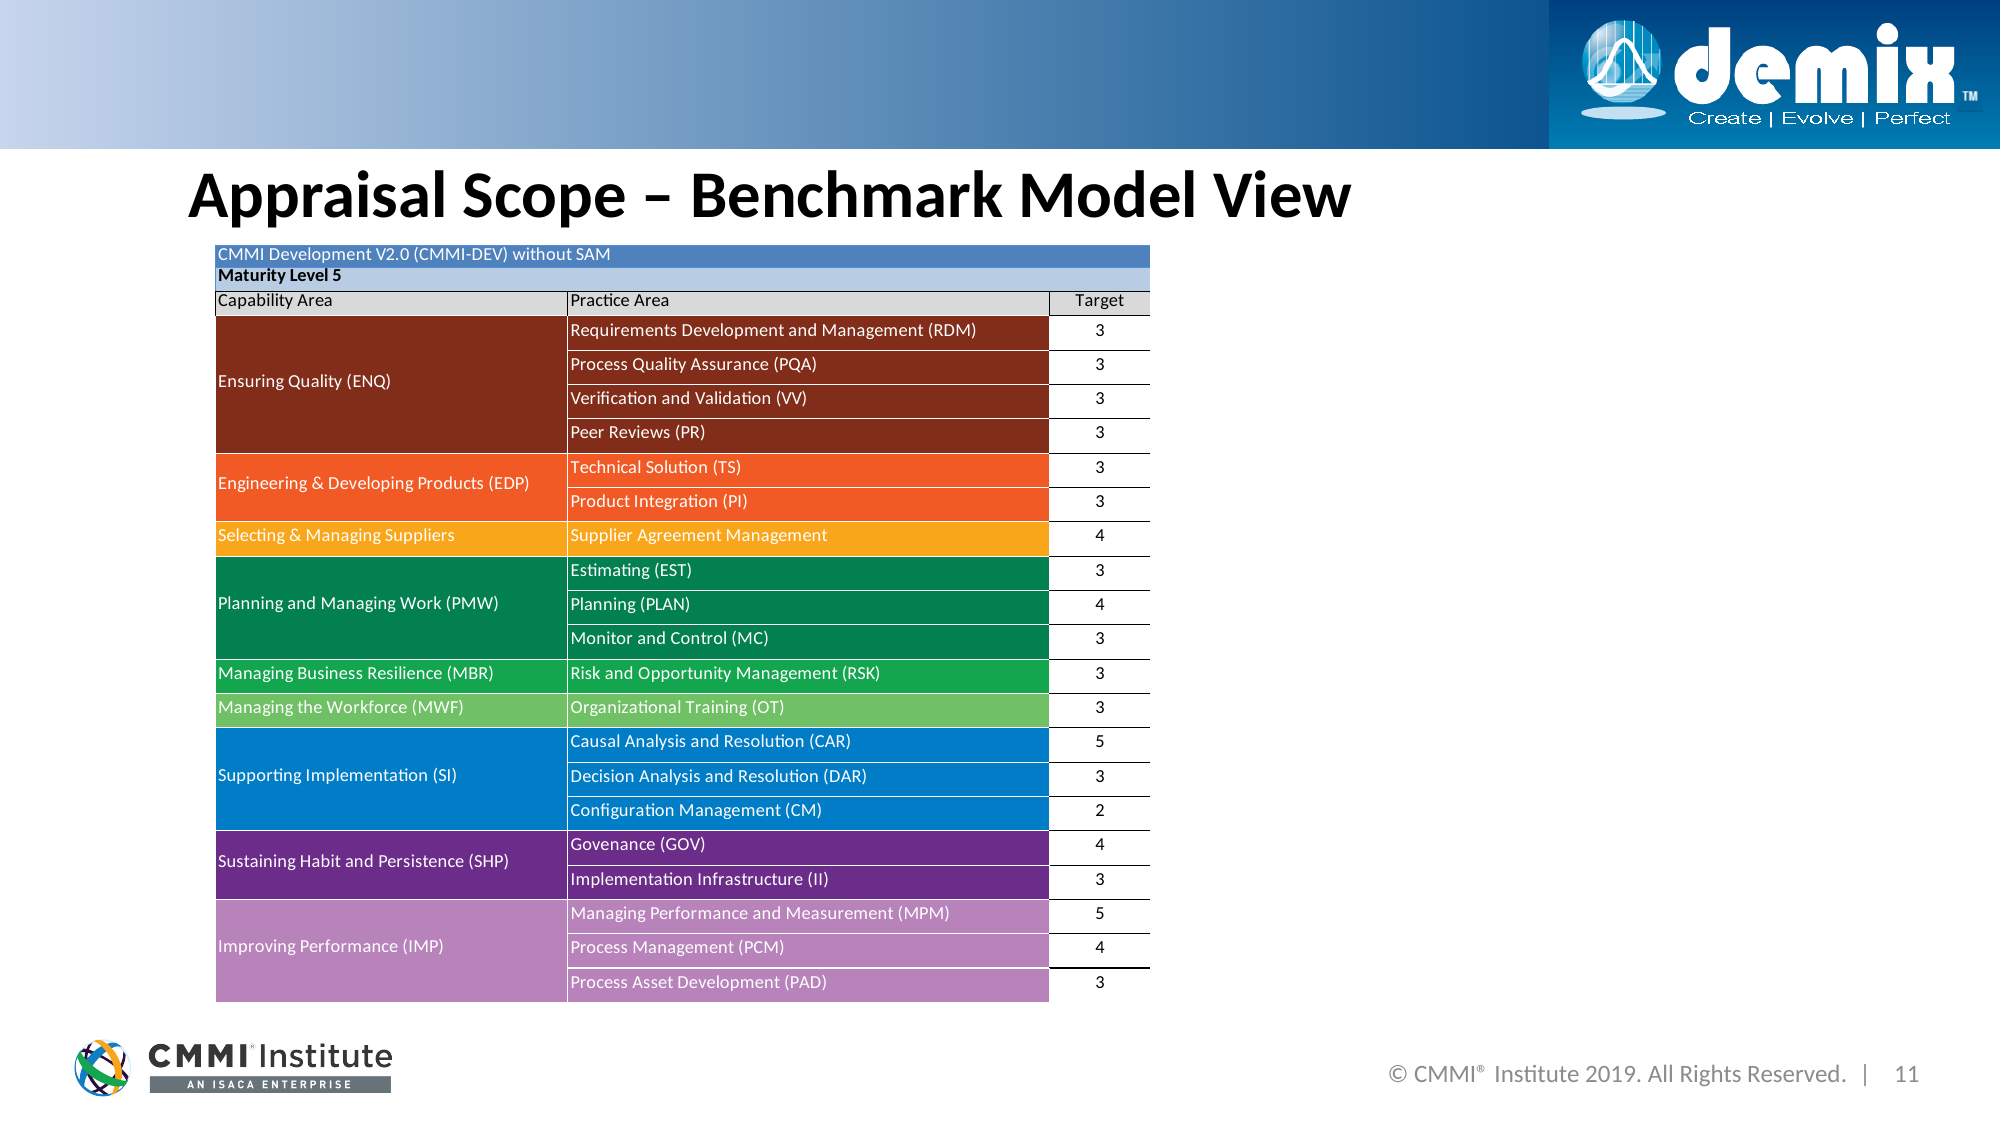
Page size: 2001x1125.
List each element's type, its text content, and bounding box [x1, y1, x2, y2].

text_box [214, 245, 1151, 1003]
picture [41, 993, 439, 1125]
title Appraisal Scope – Benchmark Model View [173, 146, 1879, 246]
picture [1582, 106, 1665, 119]
picture [1549, 0, 2000, 111]
